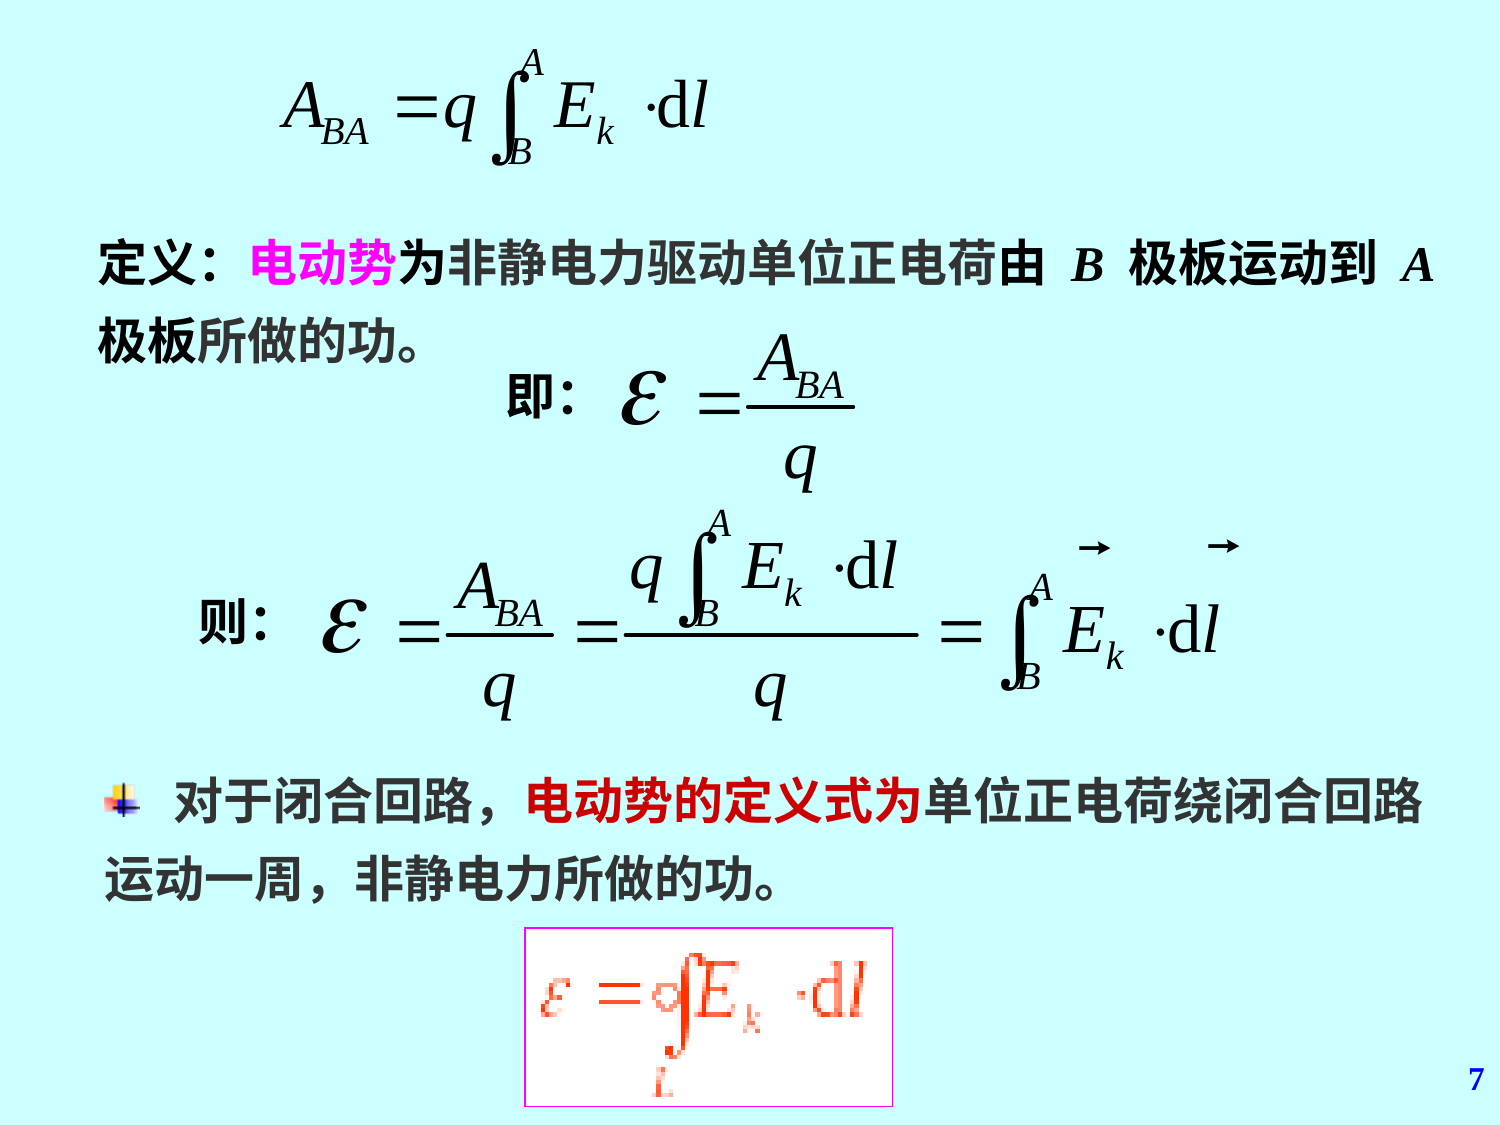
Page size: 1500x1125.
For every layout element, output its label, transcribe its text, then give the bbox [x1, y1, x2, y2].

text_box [525, 928, 892, 1106]
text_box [267, 30, 739, 179]
picture [104, 781, 140, 817]
text_box 定义：电动势为非静电力驱动单位正电荷由 B 极板运动到 A 极板所做的功。 [83, 206, 1471, 378]
text_box 对于闭合回路，电动势的定义式为单位正电荷绕闭合回路运动一周，非静电力所做的功。 [89, 743, 1440, 915]
slide_number 7 [1187, 1050, 1500, 1125]
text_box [490, 314, 869, 491]
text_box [183, 491, 1249, 733]
